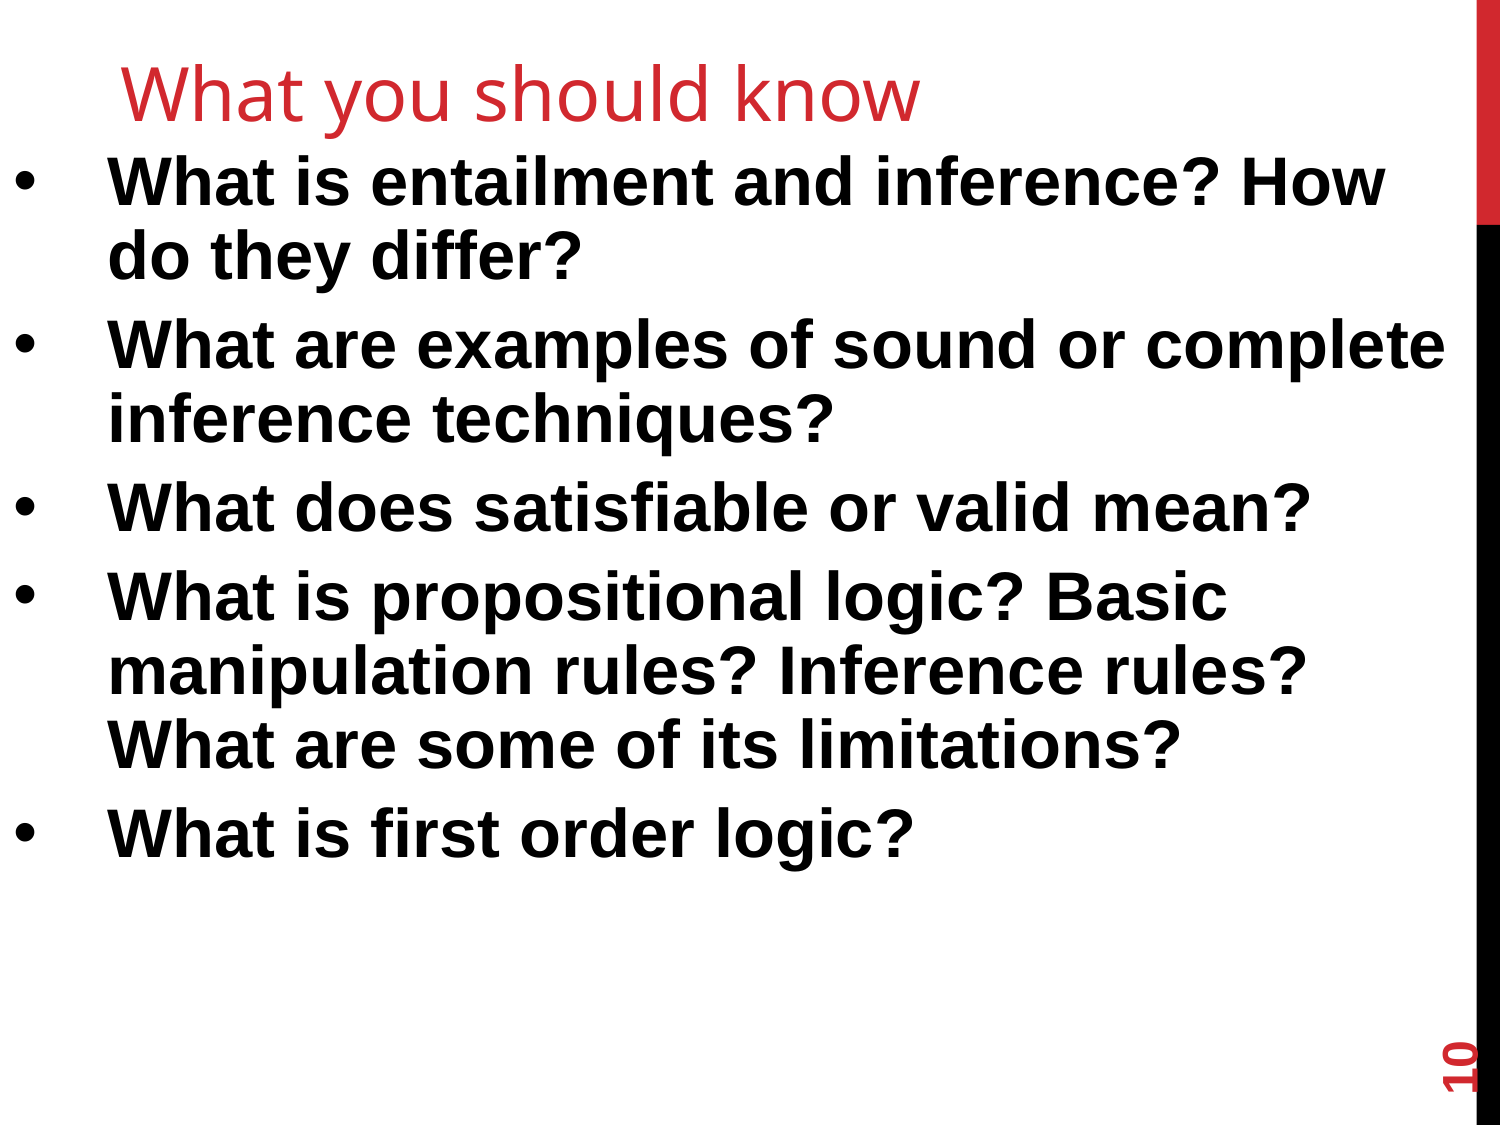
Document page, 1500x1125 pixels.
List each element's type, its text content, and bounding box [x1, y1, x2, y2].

list What is entailment and inference? How do they differ? What are examples of sound or complete inference techniques? What does satisfiable or valid mean? What is propositional logic? Basic manipulation rules? Inference rules? What are some of its limitations? What is first order logic? [6, 139, 1457, 954]
slide_number 10 [1123, 1030, 1500, 1104]
title What you should know [112, 0, 1388, 139]
